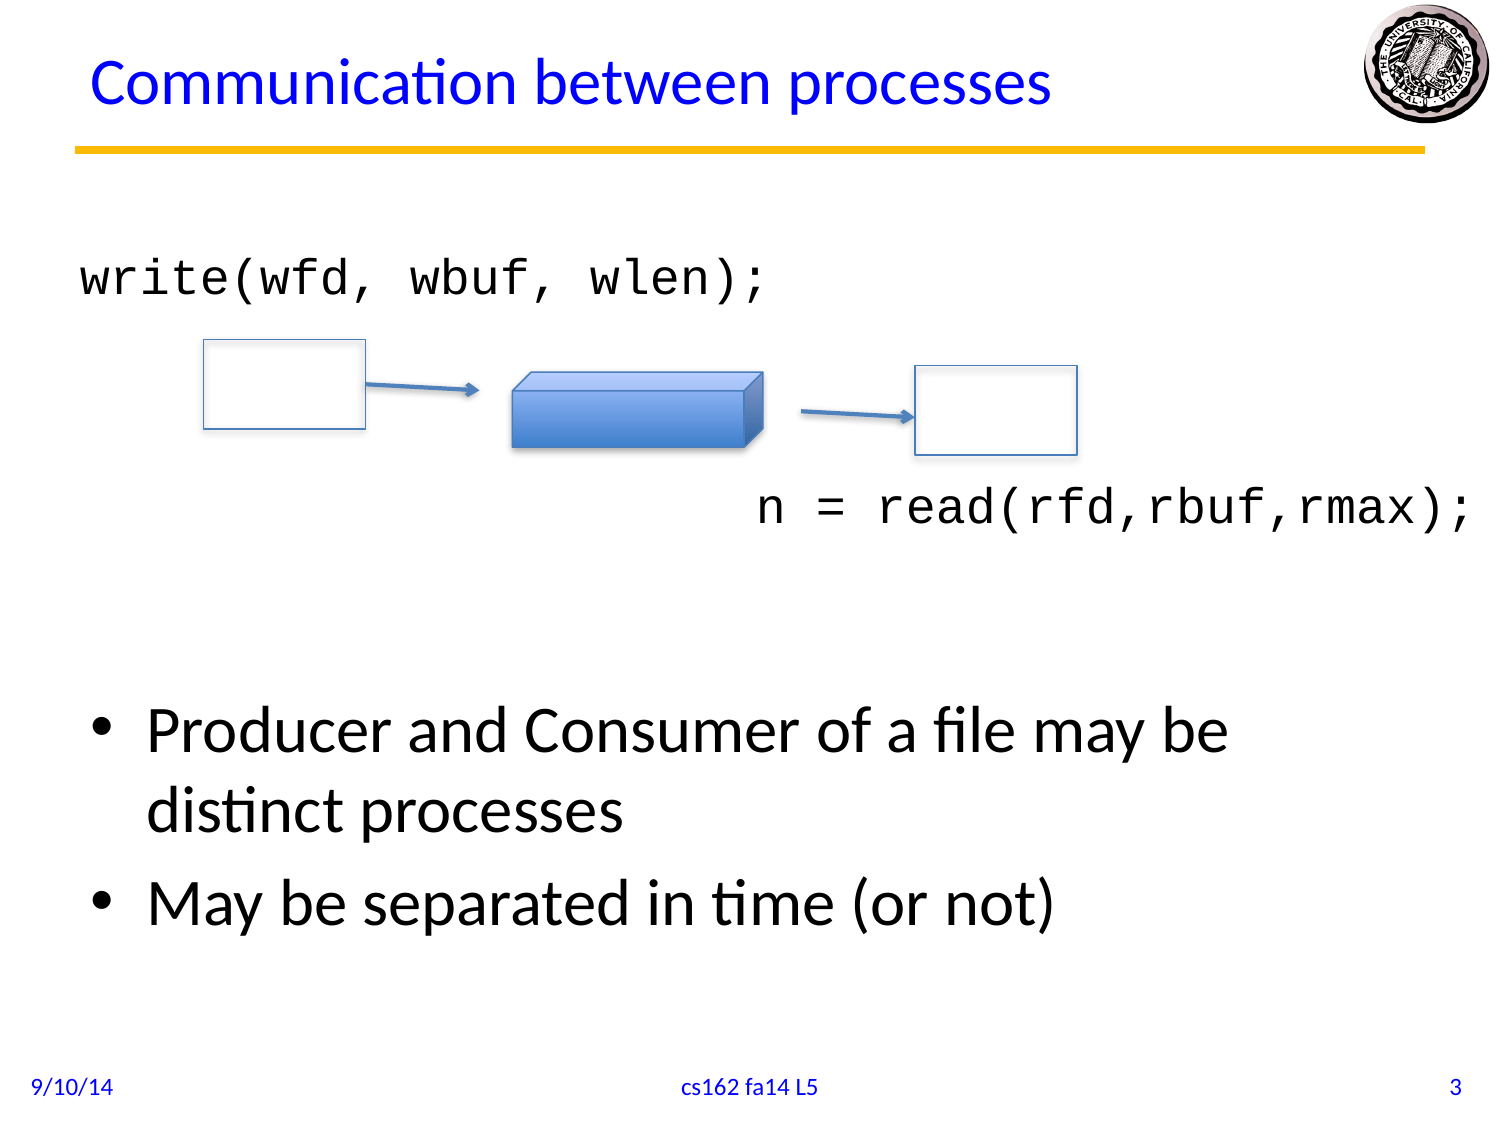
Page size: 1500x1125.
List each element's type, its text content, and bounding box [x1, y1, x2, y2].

title Communication between processes [75, 6, 1425, 150]
text_box [511, 371, 764, 448]
text_box [914, 365, 1078, 456]
text_box n = read(rfd,rbuf,rmax); [741, 465, 1499, 541]
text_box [365, 384, 480, 391]
slide_number 3 [1127, 1055, 1478, 1115]
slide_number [15, 1055, 366, 1115]
picture [1350, 0, 1500, 127]
text_box write(wfd, wbuf, wlen); [64, 237, 831, 313]
list Producer and Consumer of a file may be distinct processes May be separated in time (or not) [75, 678, 1425, 1035]
list [516, 373, 759, 390]
footer cs162 fa14 L5 [512, 1055, 988, 1115]
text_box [800, 410, 916, 418]
text_box [203, 339, 366, 430]
